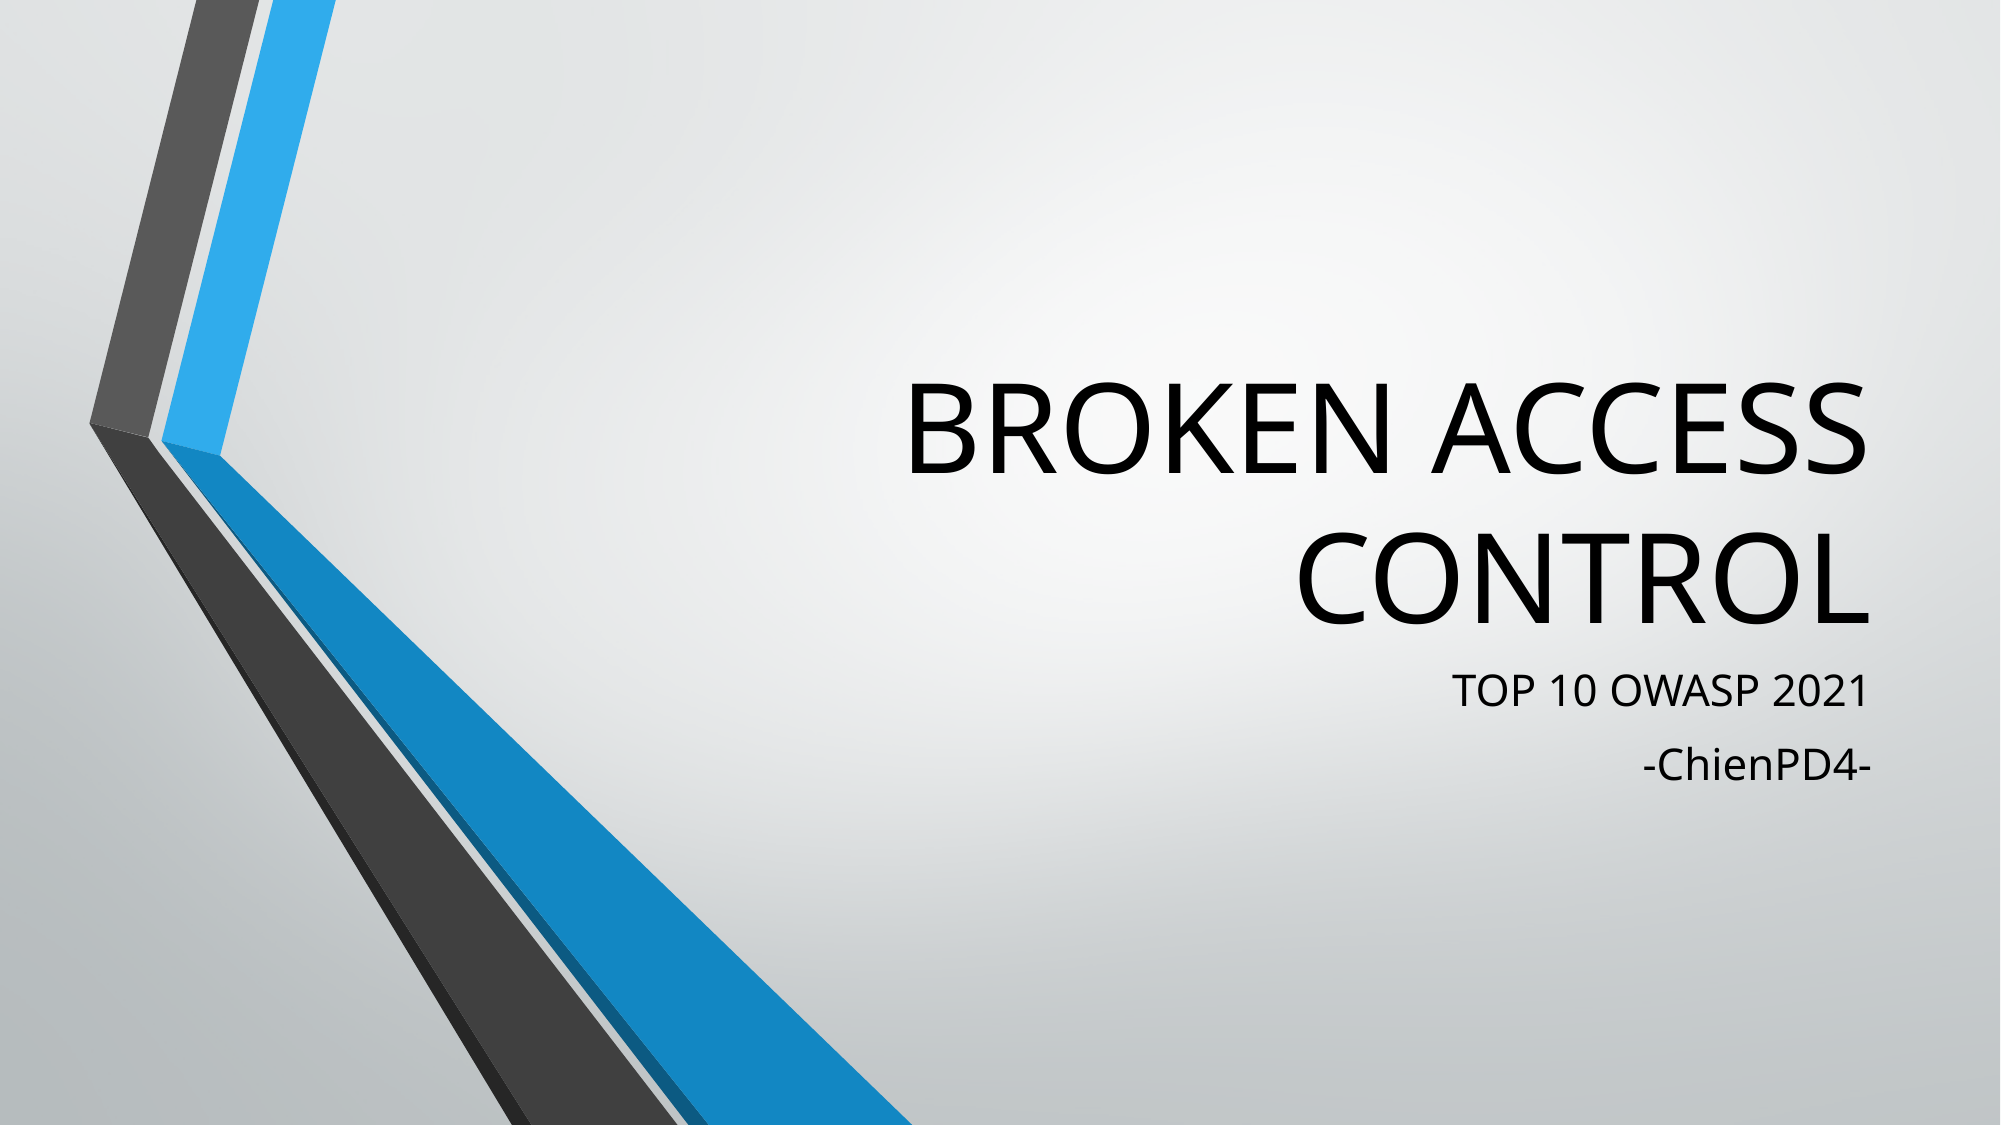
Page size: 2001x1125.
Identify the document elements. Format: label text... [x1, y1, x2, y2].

title BROKEN ACCESS CONTROL [480, 226, 1887, 656]
subtitle TOP 10 OWASP 2021 -ChienPD4- [740, 655, 1887, 884]
